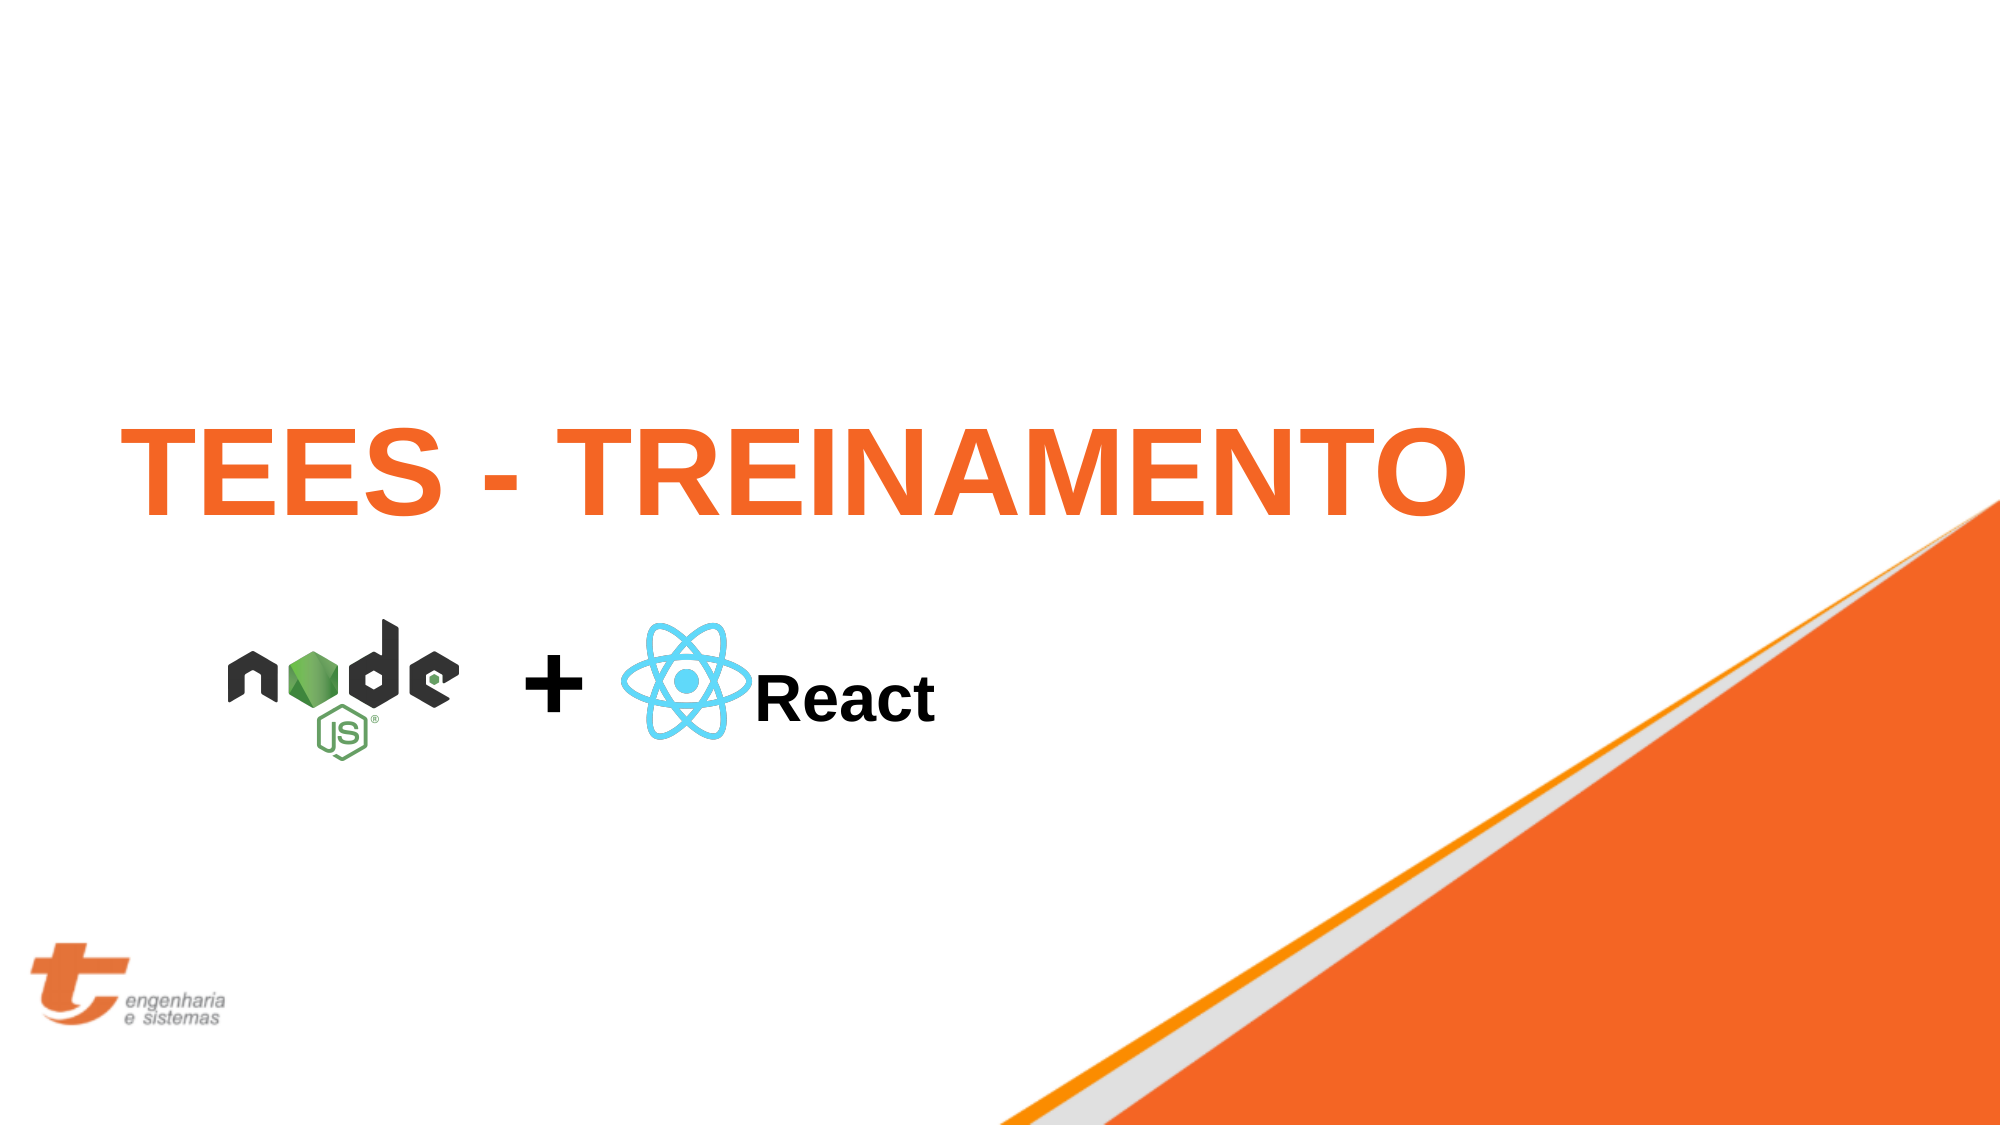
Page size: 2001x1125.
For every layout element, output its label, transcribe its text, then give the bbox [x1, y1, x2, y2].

picture [993, 459, 2000, 1125]
text_box + React [131, 563, 993, 759]
picture [12, 907, 250, 1038]
title TEES - TREINAMENTO [105, 363, 1606, 550]
picture [574, 602, 799, 762]
picture [228, 619, 459, 762]
